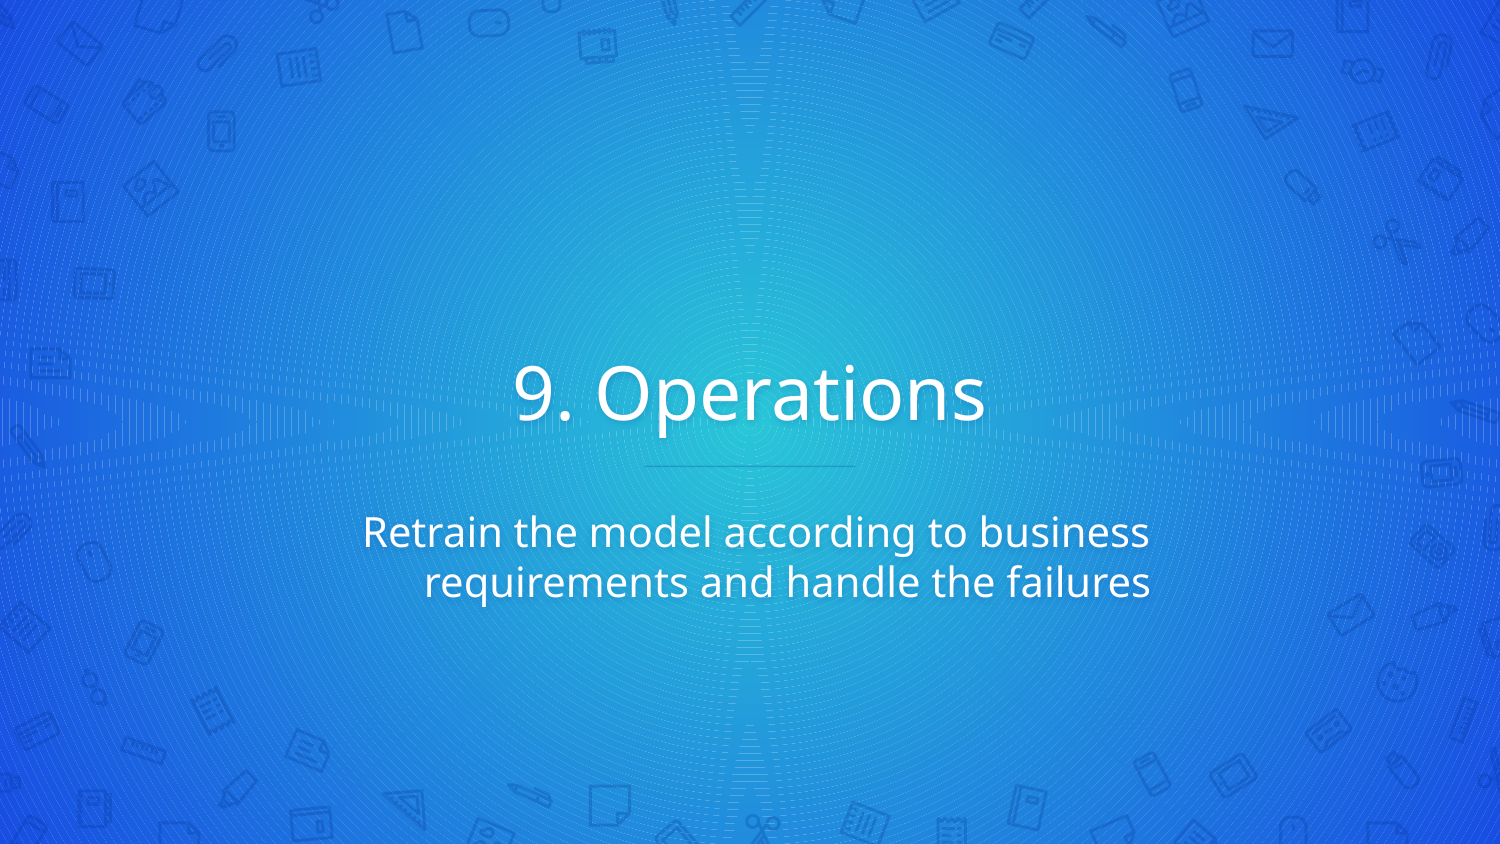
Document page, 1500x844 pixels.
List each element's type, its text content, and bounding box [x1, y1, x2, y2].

subtitle Retrain the model according to business requirements and handle the failures [278, 490, 1222, 620]
title 9. Operations [278, 259, 1222, 450]
